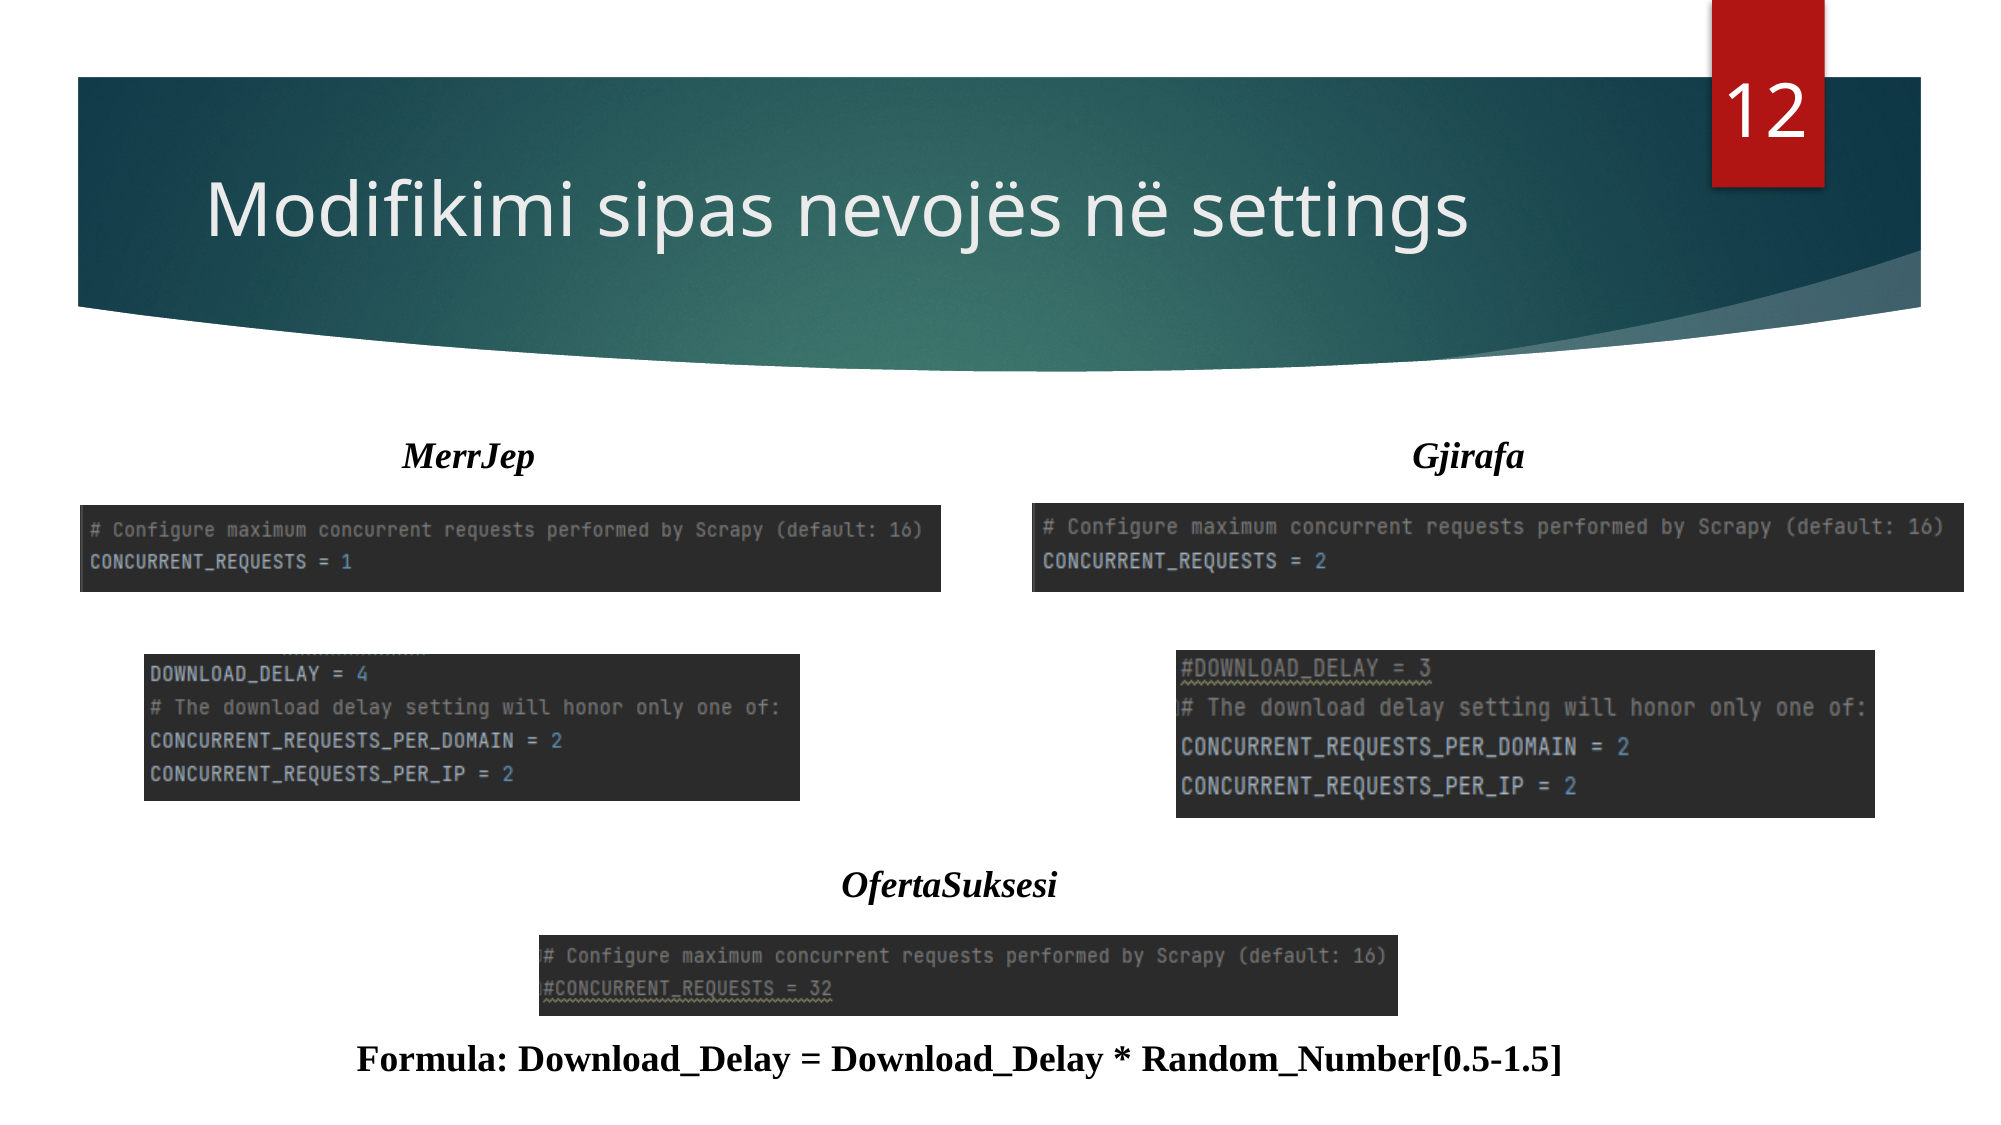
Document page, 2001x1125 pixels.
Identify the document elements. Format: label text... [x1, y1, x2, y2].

text_box 12 [1707, 55, 1823, 161]
picture [144, 653, 800, 802]
text_box Gjirafa [1397, 424, 1567, 484]
text_box MerrJep [387, 424, 557, 484]
picture [538, 935, 1398, 1016]
picture [1176, 649, 1875, 818]
text_box Formula: Download_Delay = Download_Delay * Random_Number[0.5-1.5] [341, 1026, 1623, 1087]
picture [1032, 503, 1965, 592]
title Modifikimi sipas nevojës në settings [189, 138, 1708, 275]
text_box OfertaSuksesi [826, 852, 1827, 912]
picture [80, 505, 941, 592]
